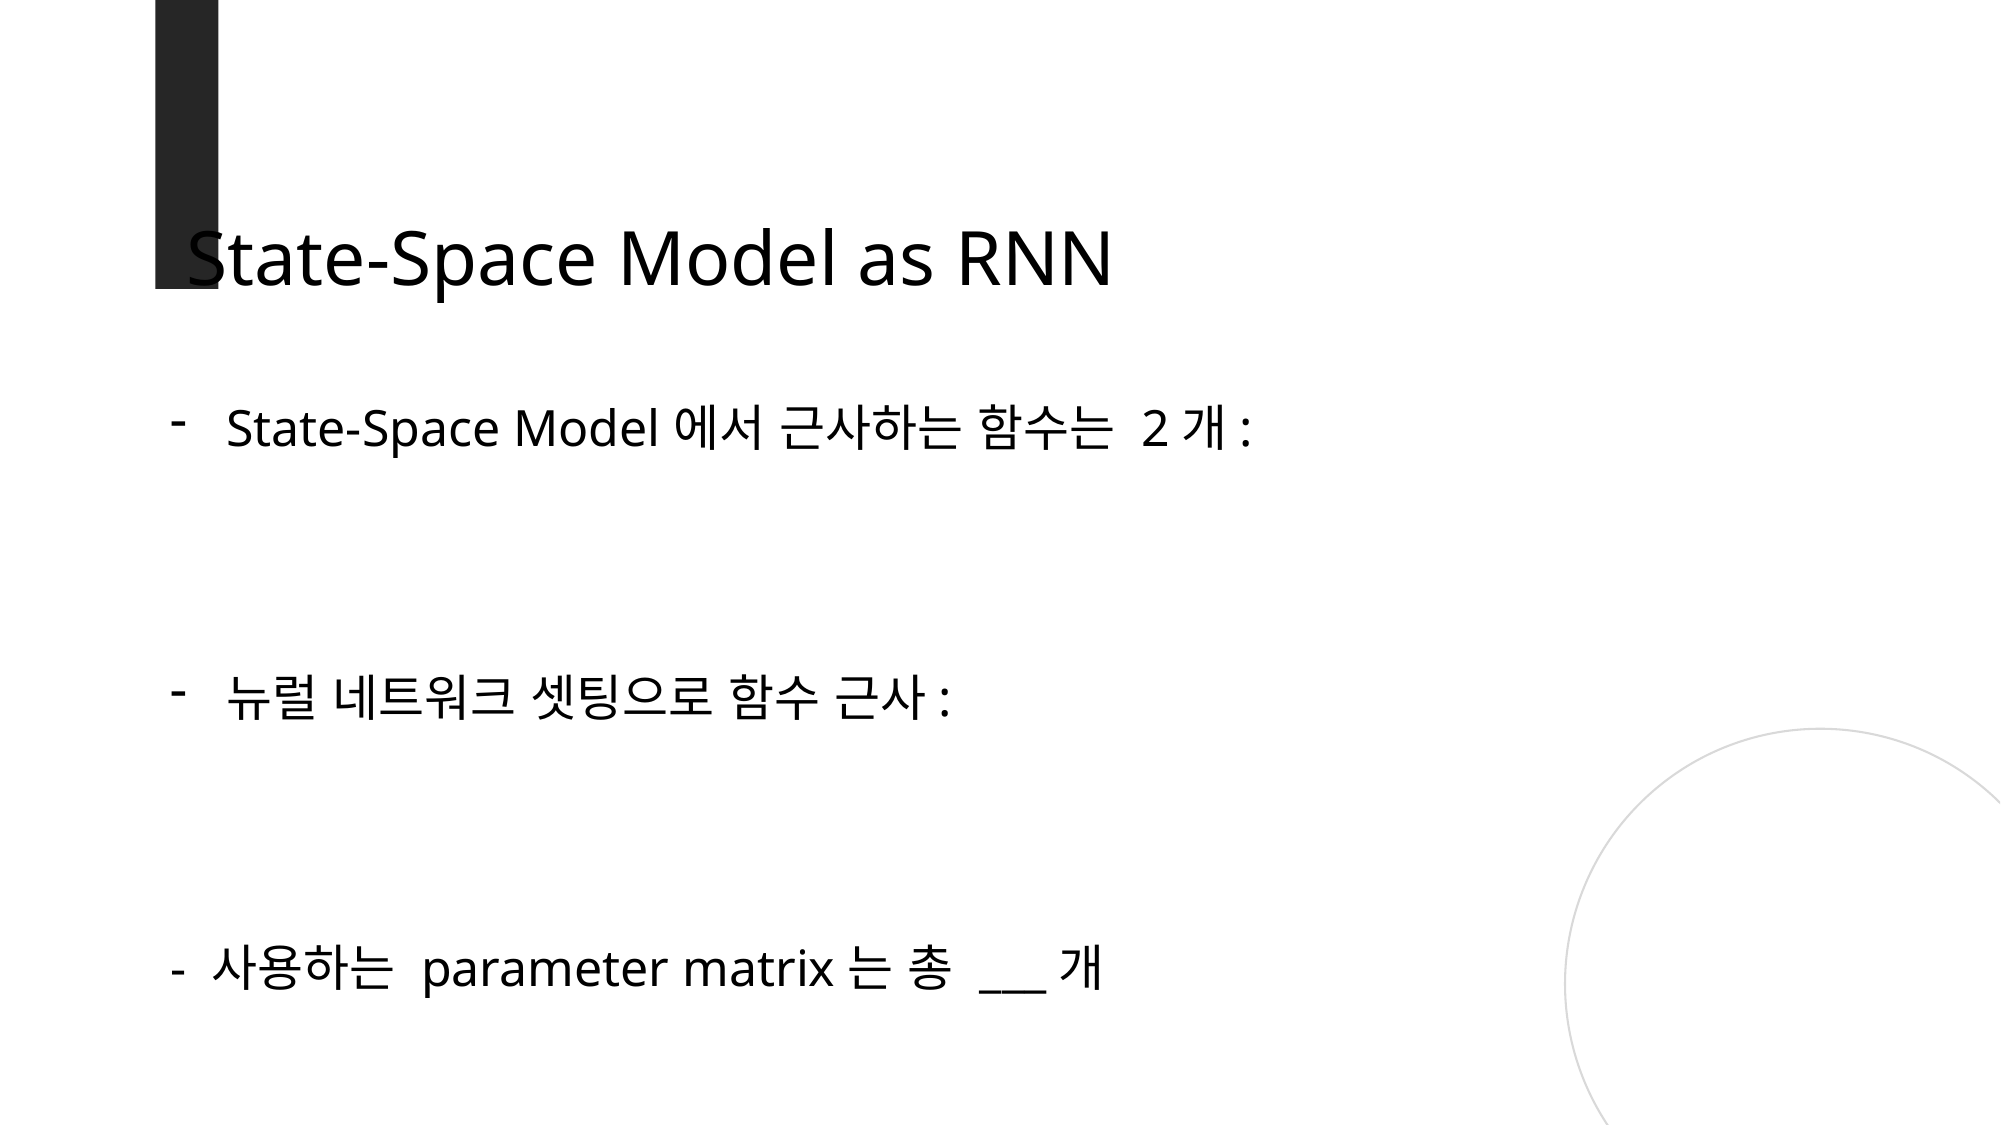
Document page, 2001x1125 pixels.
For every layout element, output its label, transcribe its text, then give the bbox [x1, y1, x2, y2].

text_box State-Space Model as RNN [171, 203, 1132, 308]
text_box [154, 0, 219, 290]
